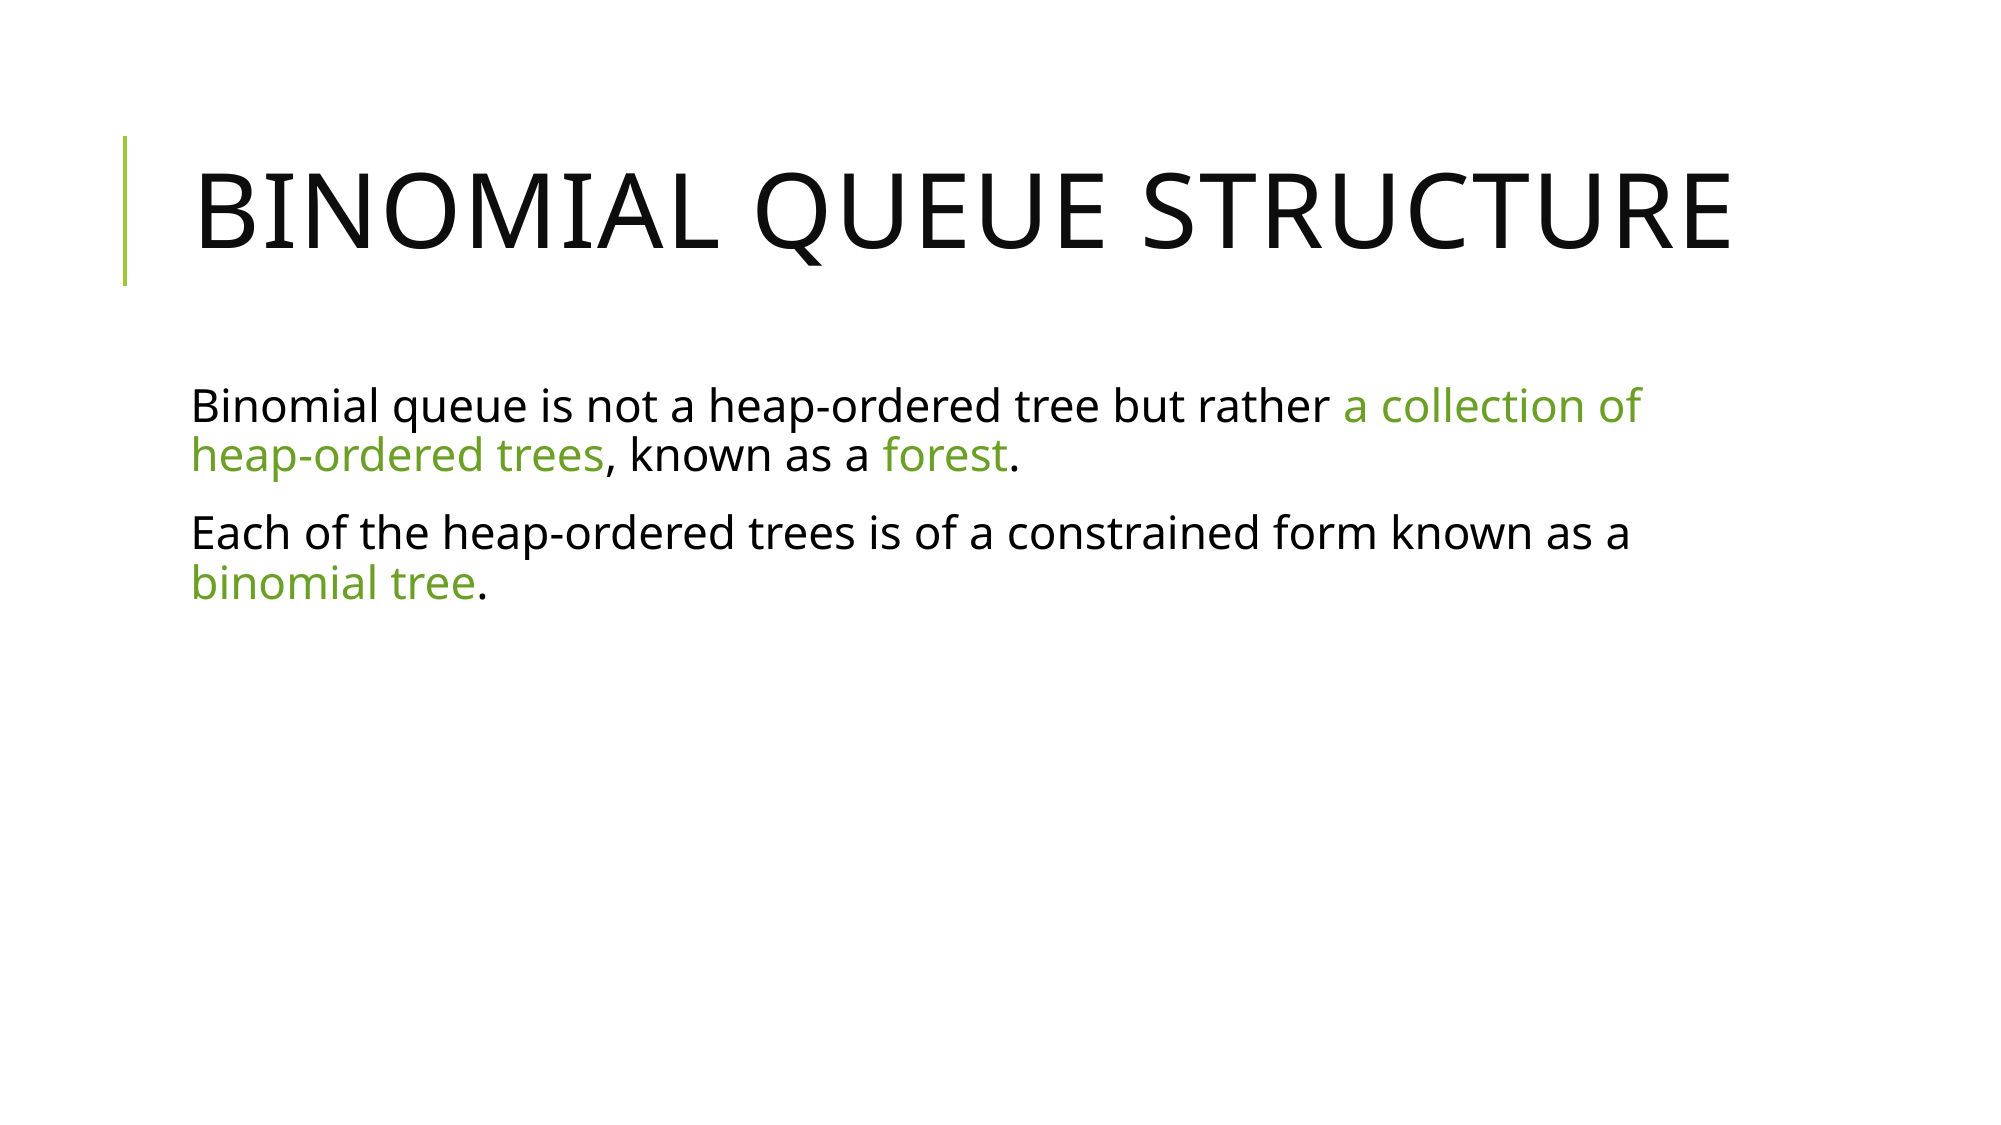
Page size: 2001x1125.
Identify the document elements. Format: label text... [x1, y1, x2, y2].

list Binomial queue is not a heap-ordered tree but rather a collection of heap-ordered trees, known as a forest. Each of the heap-ordered trees is of a constrained form known as a binomial tree. [168, 375, 1763, 1035]
title Binomial Queue Structure [168, 96, 1763, 342]
